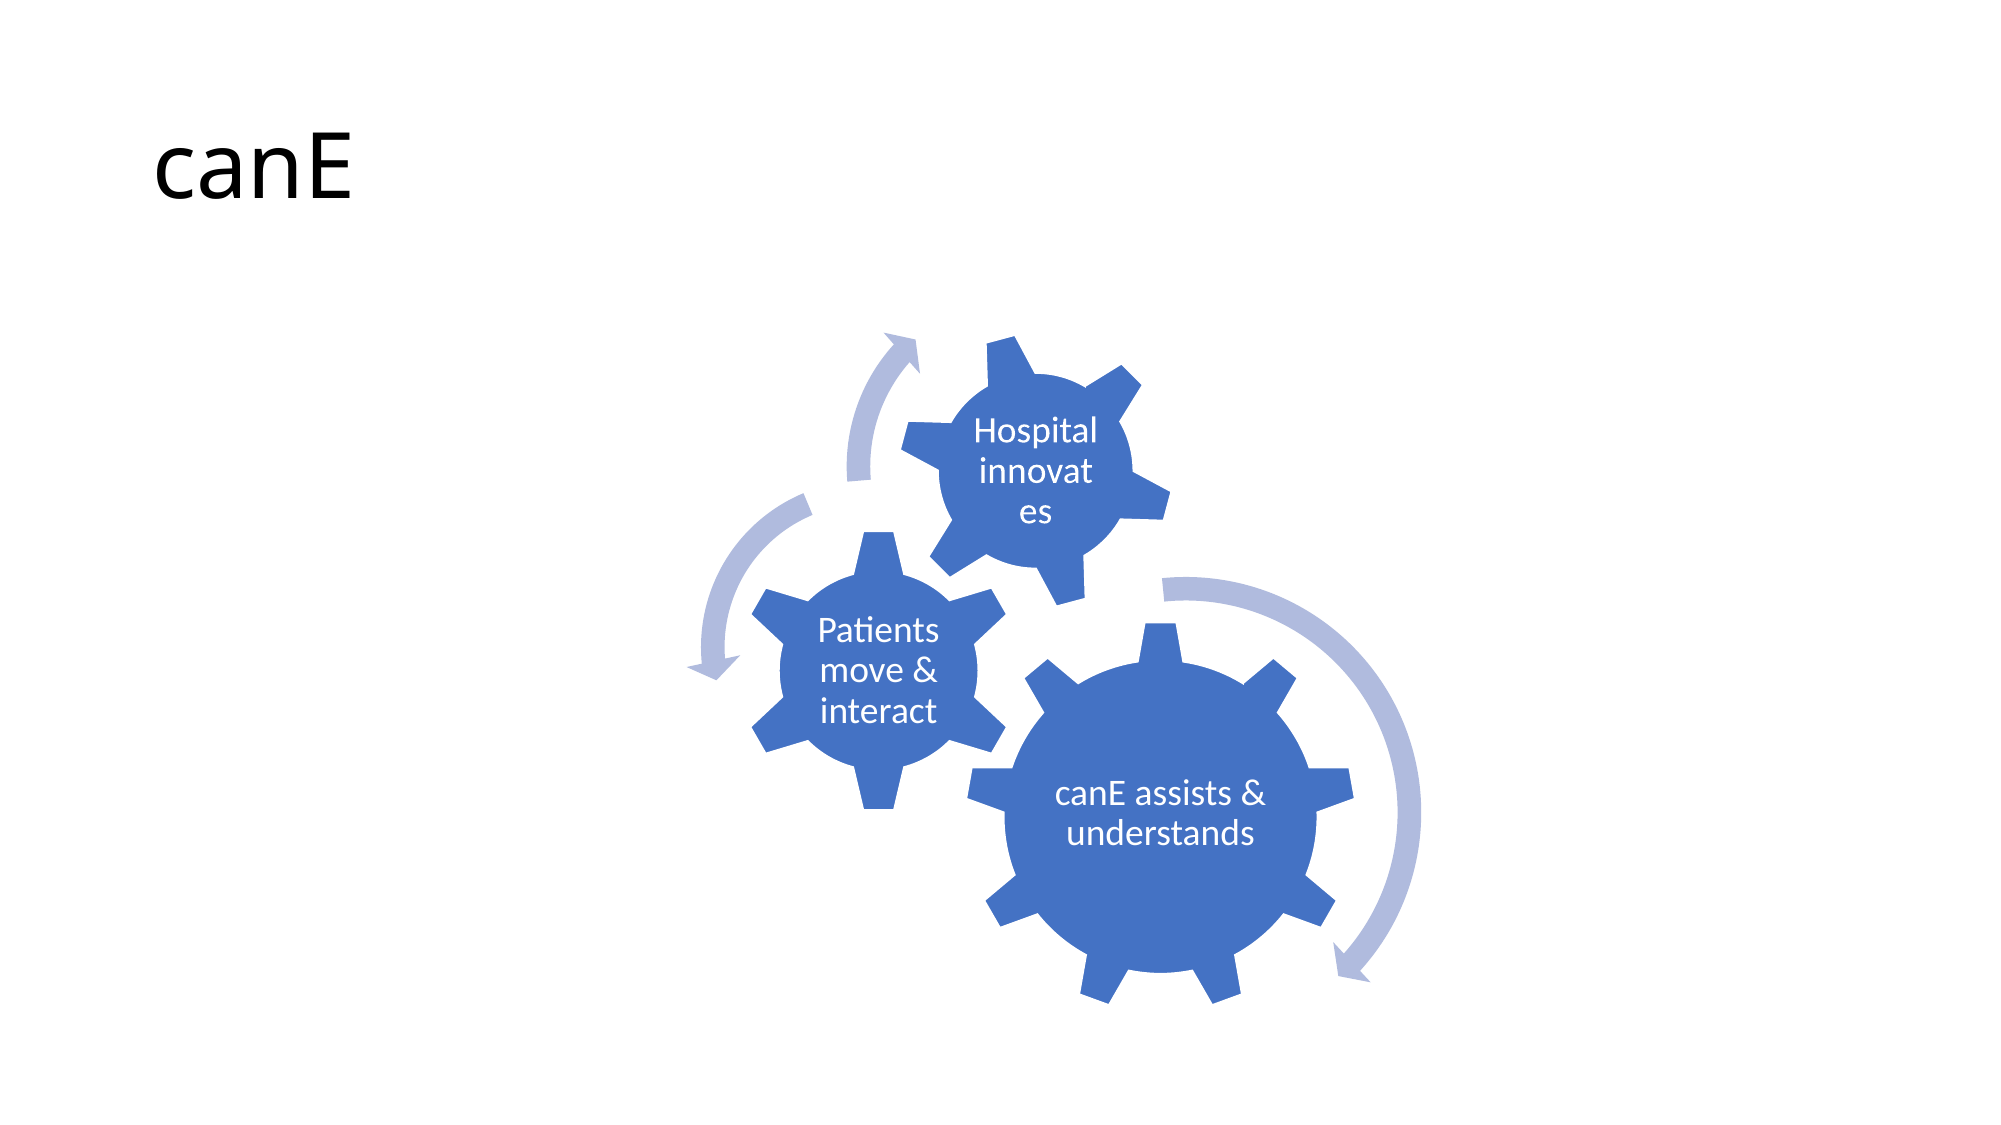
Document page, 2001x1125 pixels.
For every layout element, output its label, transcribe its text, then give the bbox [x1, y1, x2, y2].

title canE [137, 59, 1863, 278]
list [137, 299, 1863, 1014]
